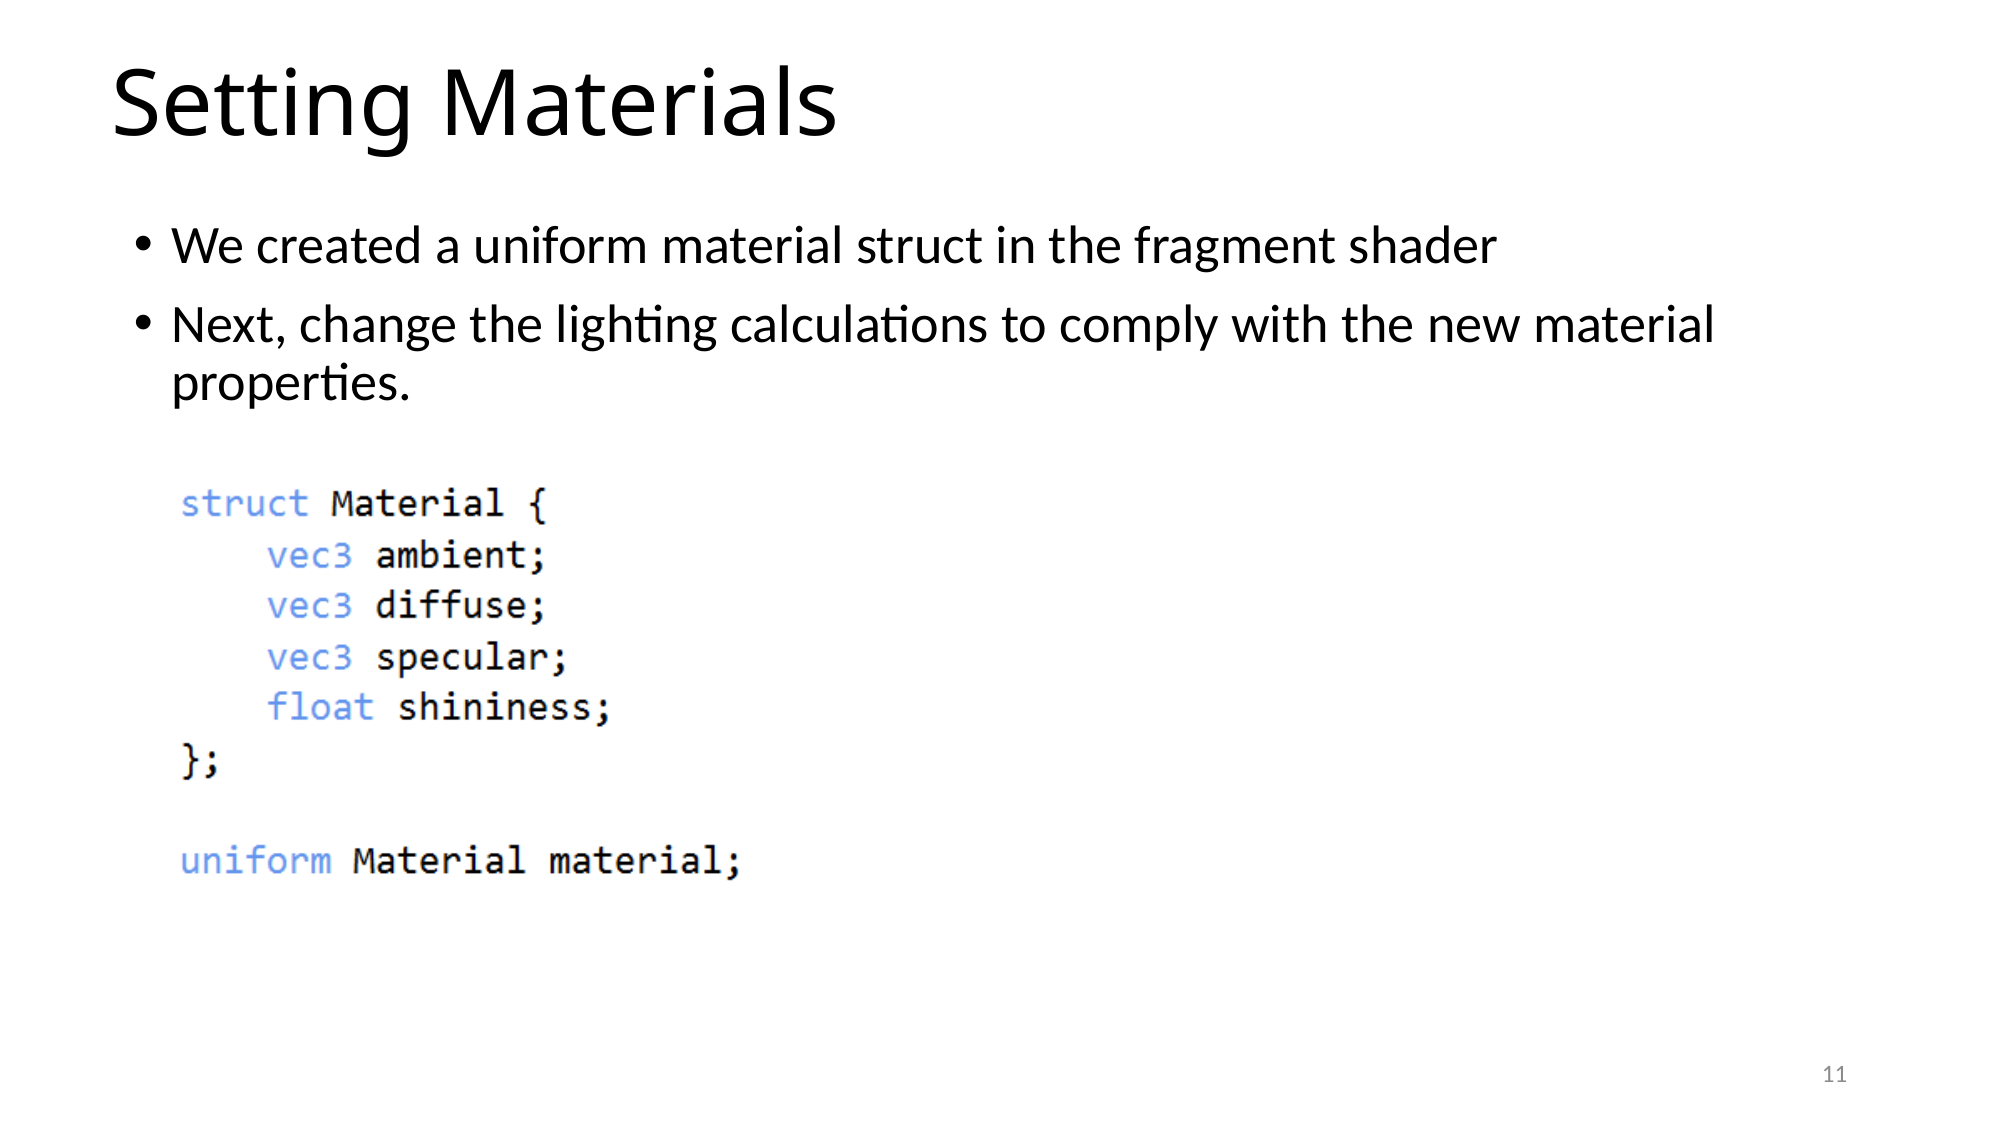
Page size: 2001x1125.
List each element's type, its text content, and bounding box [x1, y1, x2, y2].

list We created a uniform material struct in the fragment shader Next, change the lighting calculations to comply with the new material properties. [118, 208, 1774, 435]
title Setting Materials [96, 14, 1391, 198]
picture [163, 478, 750, 898]
slide_number 11 [1412, 1042, 1863, 1103]
